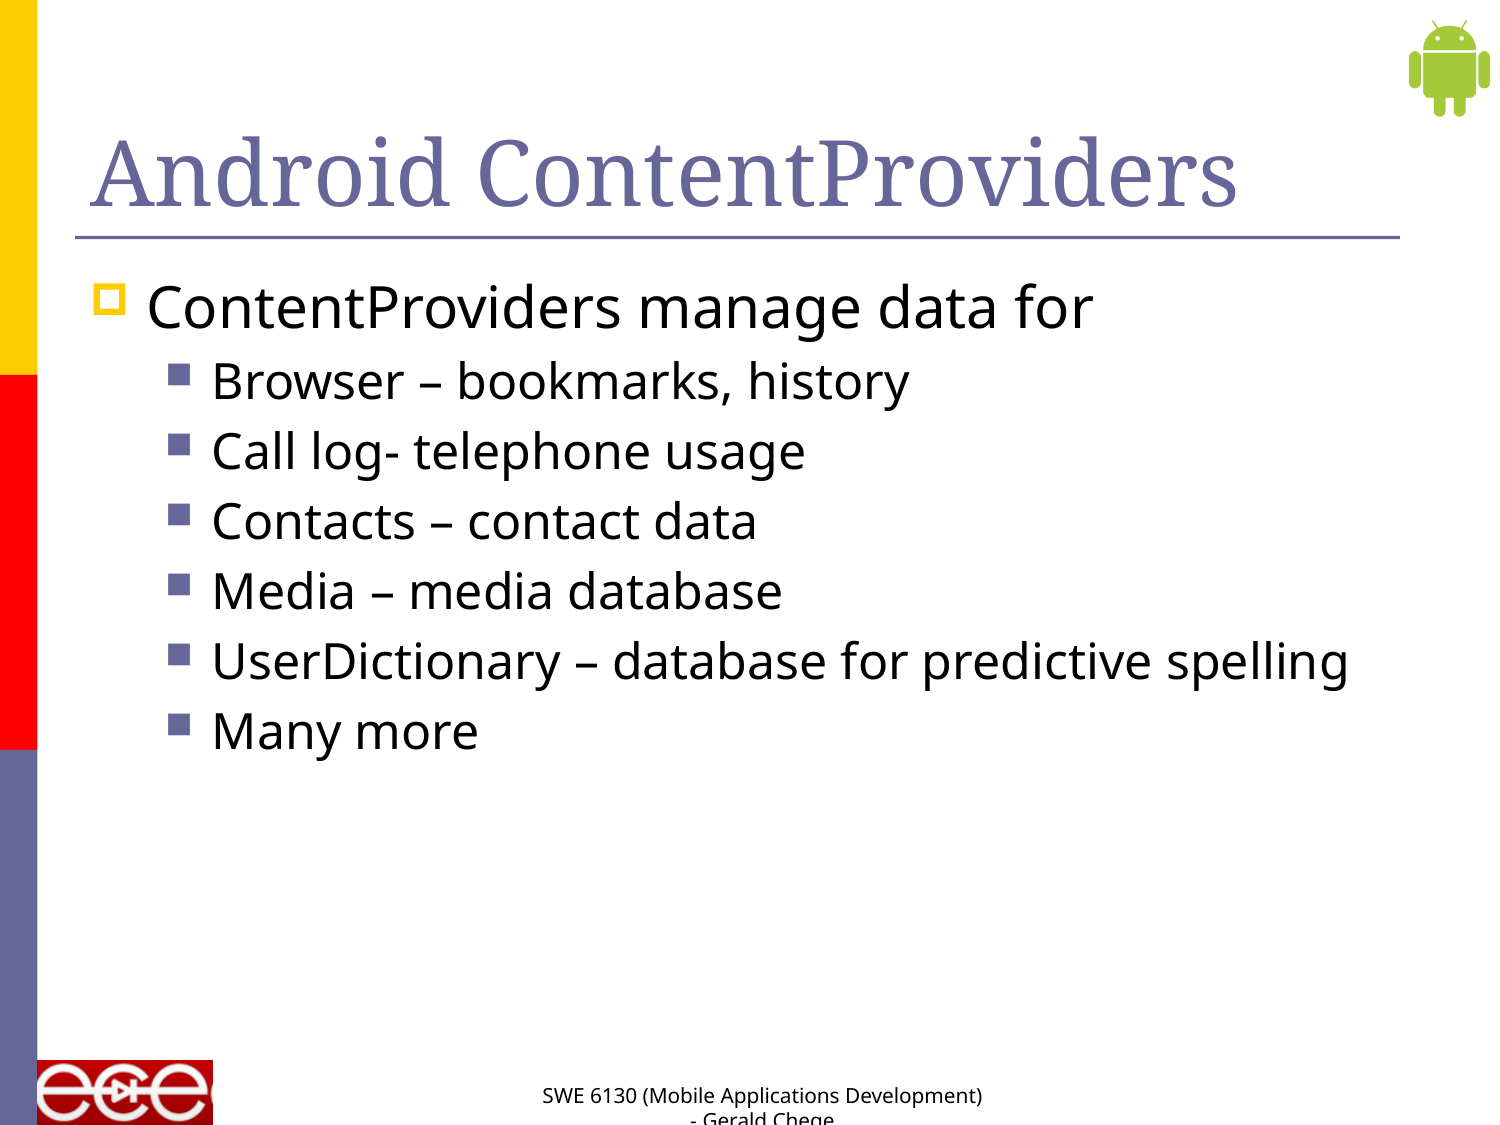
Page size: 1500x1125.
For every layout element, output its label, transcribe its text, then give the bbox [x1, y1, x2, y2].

picture [37, 1060, 213, 1125]
list ContentProviders manage data for Browser – bookmarks, history Call log- telephone usage Contacts – contact data Media – media database UserDictionary – database for predictive spelling Many more [75, 262, 1425, 1006]
footer SWE 6130 (Mobile Applications Development) - Gerald Chege [524, 1074, 1001, 1125]
picture [1400, 0, 1500, 125]
title Android ContentProviders [75, 45, 1400, 233]
